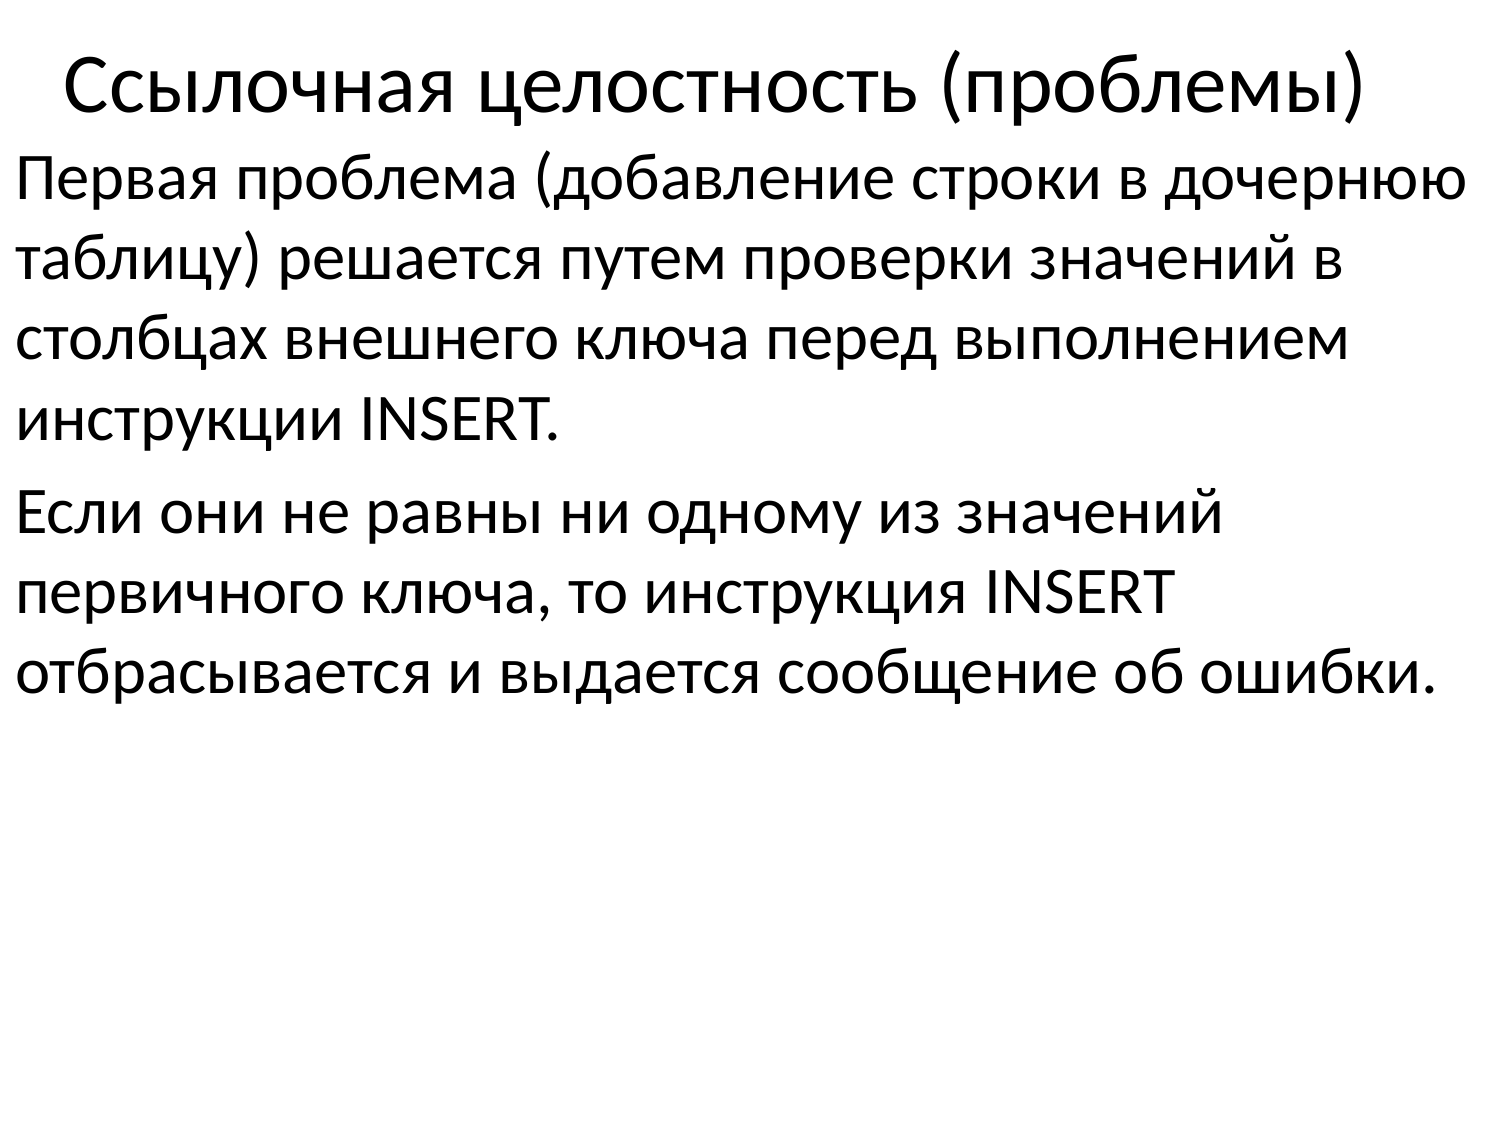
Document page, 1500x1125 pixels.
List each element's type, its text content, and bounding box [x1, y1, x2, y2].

list Первая проблема (добавление строки в дочернюю таблицу) решается путем проверки значений в столбцах внешнего ключа перед выполнением инструкции INSERT. Если они не равны ни одному из значений первичного ключа, то инструкция INSERT отбрасывается и выдается сообщение об ошибки. [0, 125, 1500, 1125]
title Ссылочная целостность (проблемы) [41, 19, 1392, 125]
